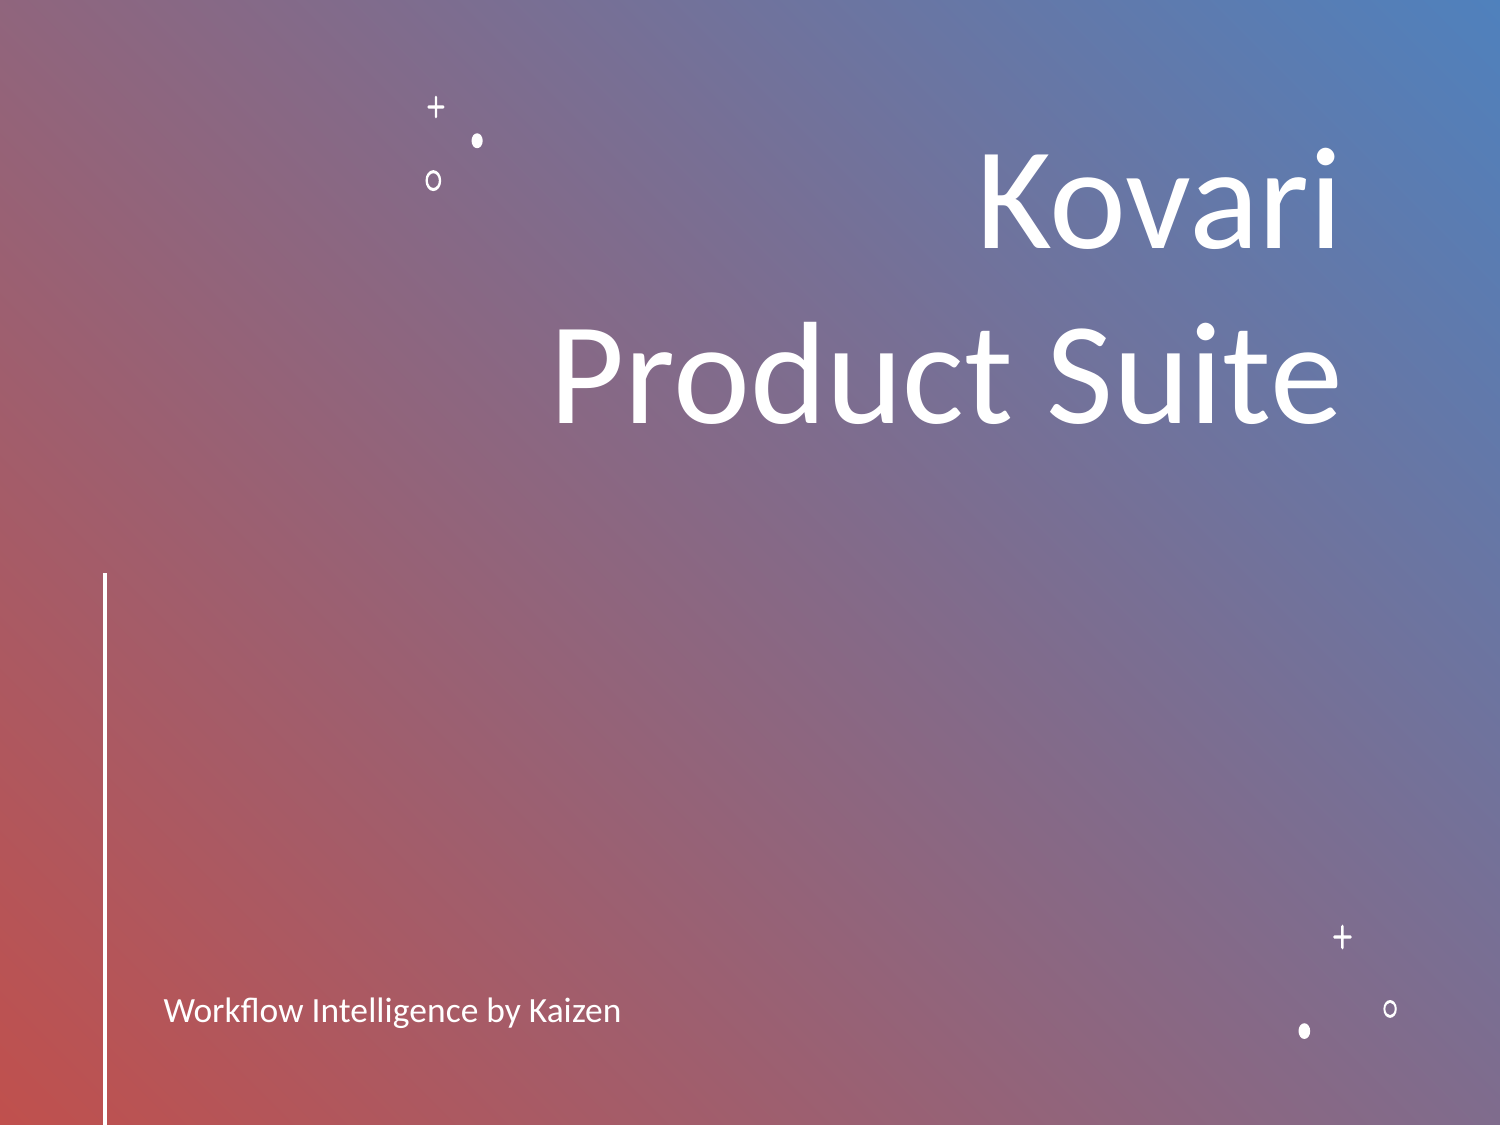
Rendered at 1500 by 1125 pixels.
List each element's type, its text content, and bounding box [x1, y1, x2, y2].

text_box [1298, 1023, 1311, 1039]
title Kovari Product Suite [477, 95, 1359, 779]
text_box [425, 170, 442, 192]
text_box [1333, 924, 1352, 950]
text_box [427, 95, 445, 119]
text_box [0, 0, 1500, 1125]
text_box [1383, 1000, 1397, 1018]
text_box [471, 133, 483, 149]
subtitle Workflow Intelligence by Kaizen [148, 979, 1205, 1063]
